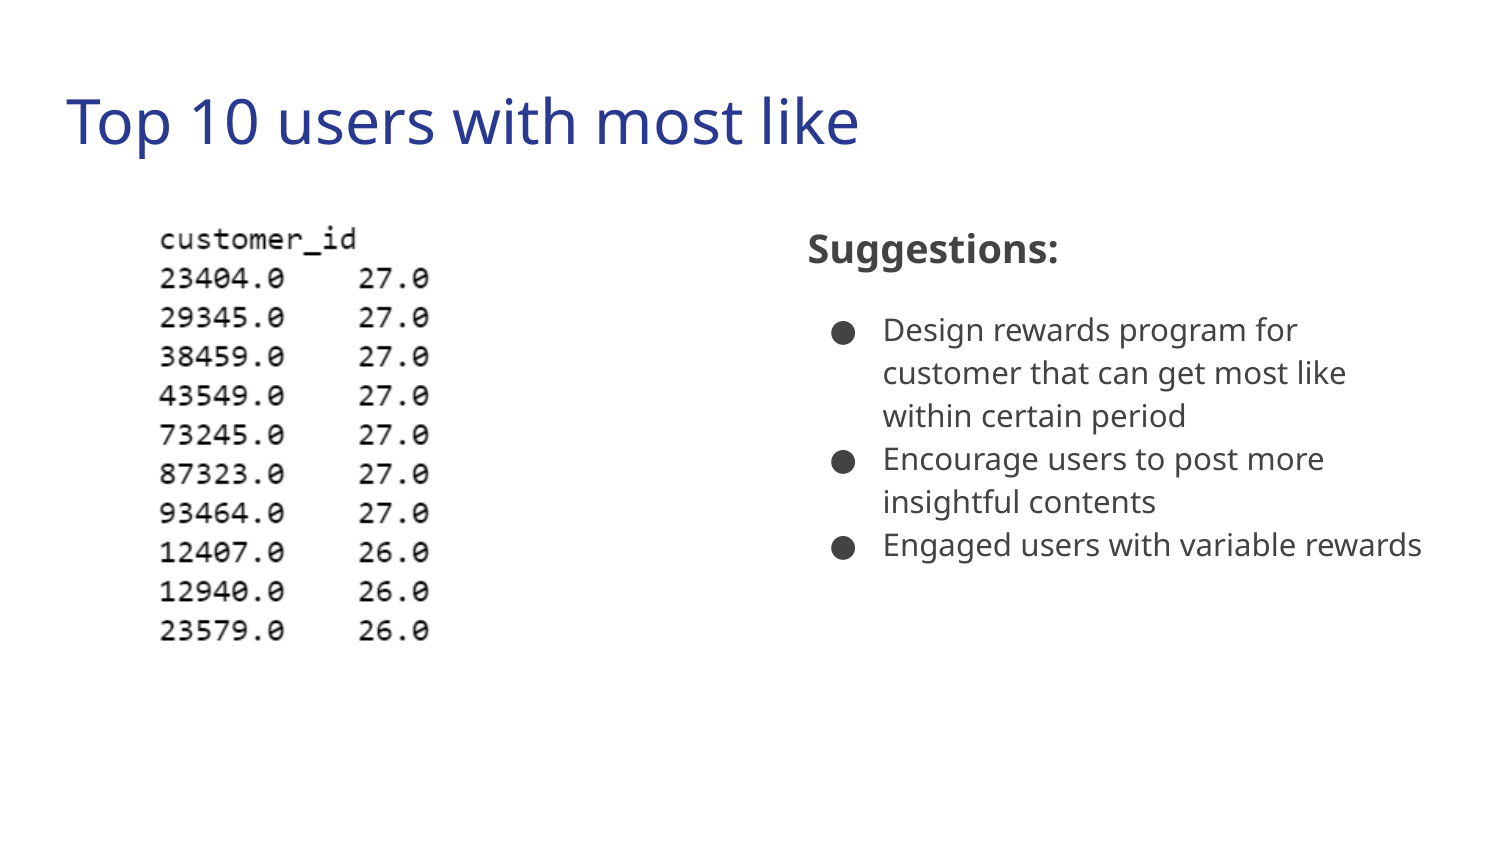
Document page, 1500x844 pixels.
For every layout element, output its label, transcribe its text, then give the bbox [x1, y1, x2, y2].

picture [142, 218, 617, 658]
list Suggestions: Design rewards program for customer that can get most like within certain period Encourage users to post more insightful contents Engaged users with variable rewards [792, 201, 1449, 750]
title Top 10 users with most like [51, 67, 1449, 167]
